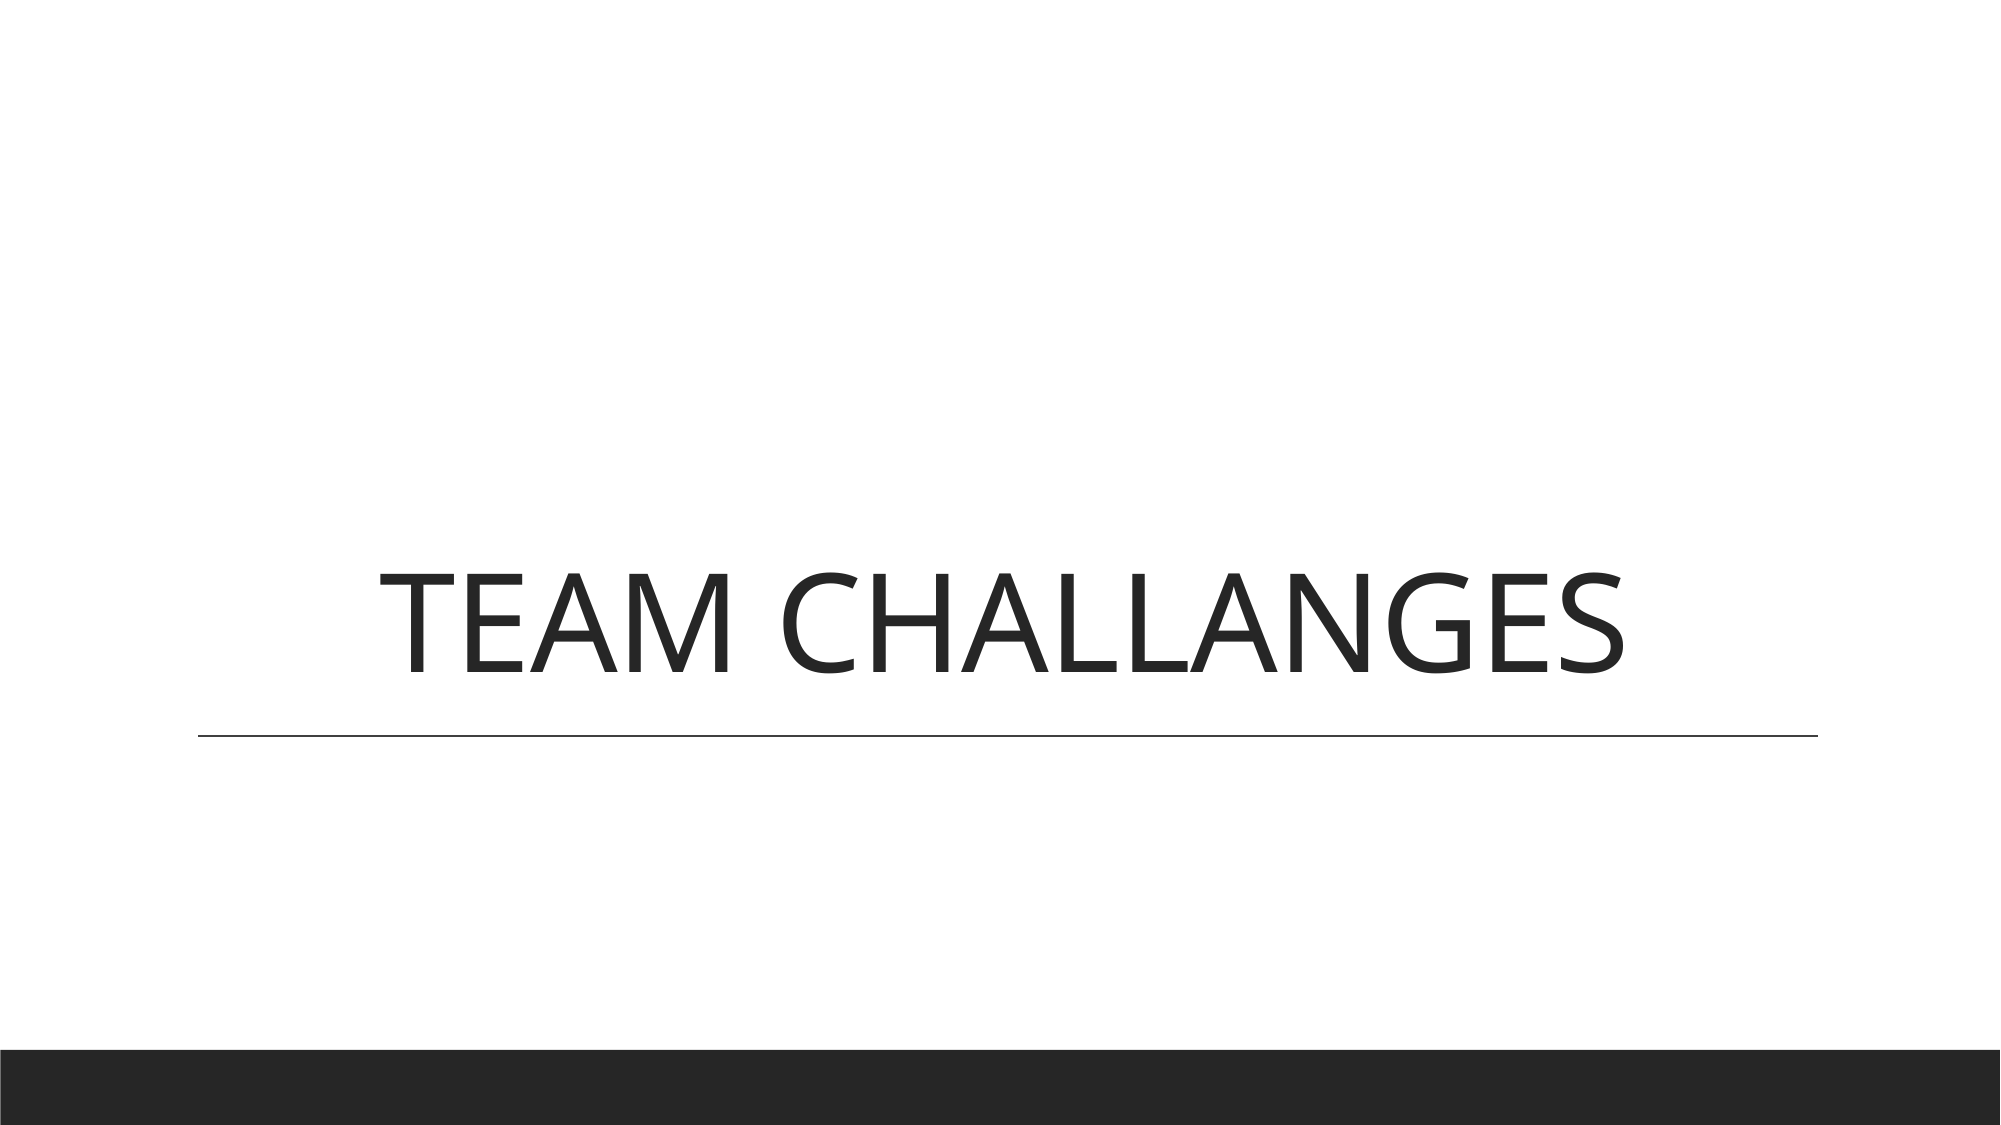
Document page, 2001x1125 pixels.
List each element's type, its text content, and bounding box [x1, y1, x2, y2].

title TEAM CHALLANGES [180, 124, 1830, 710]
